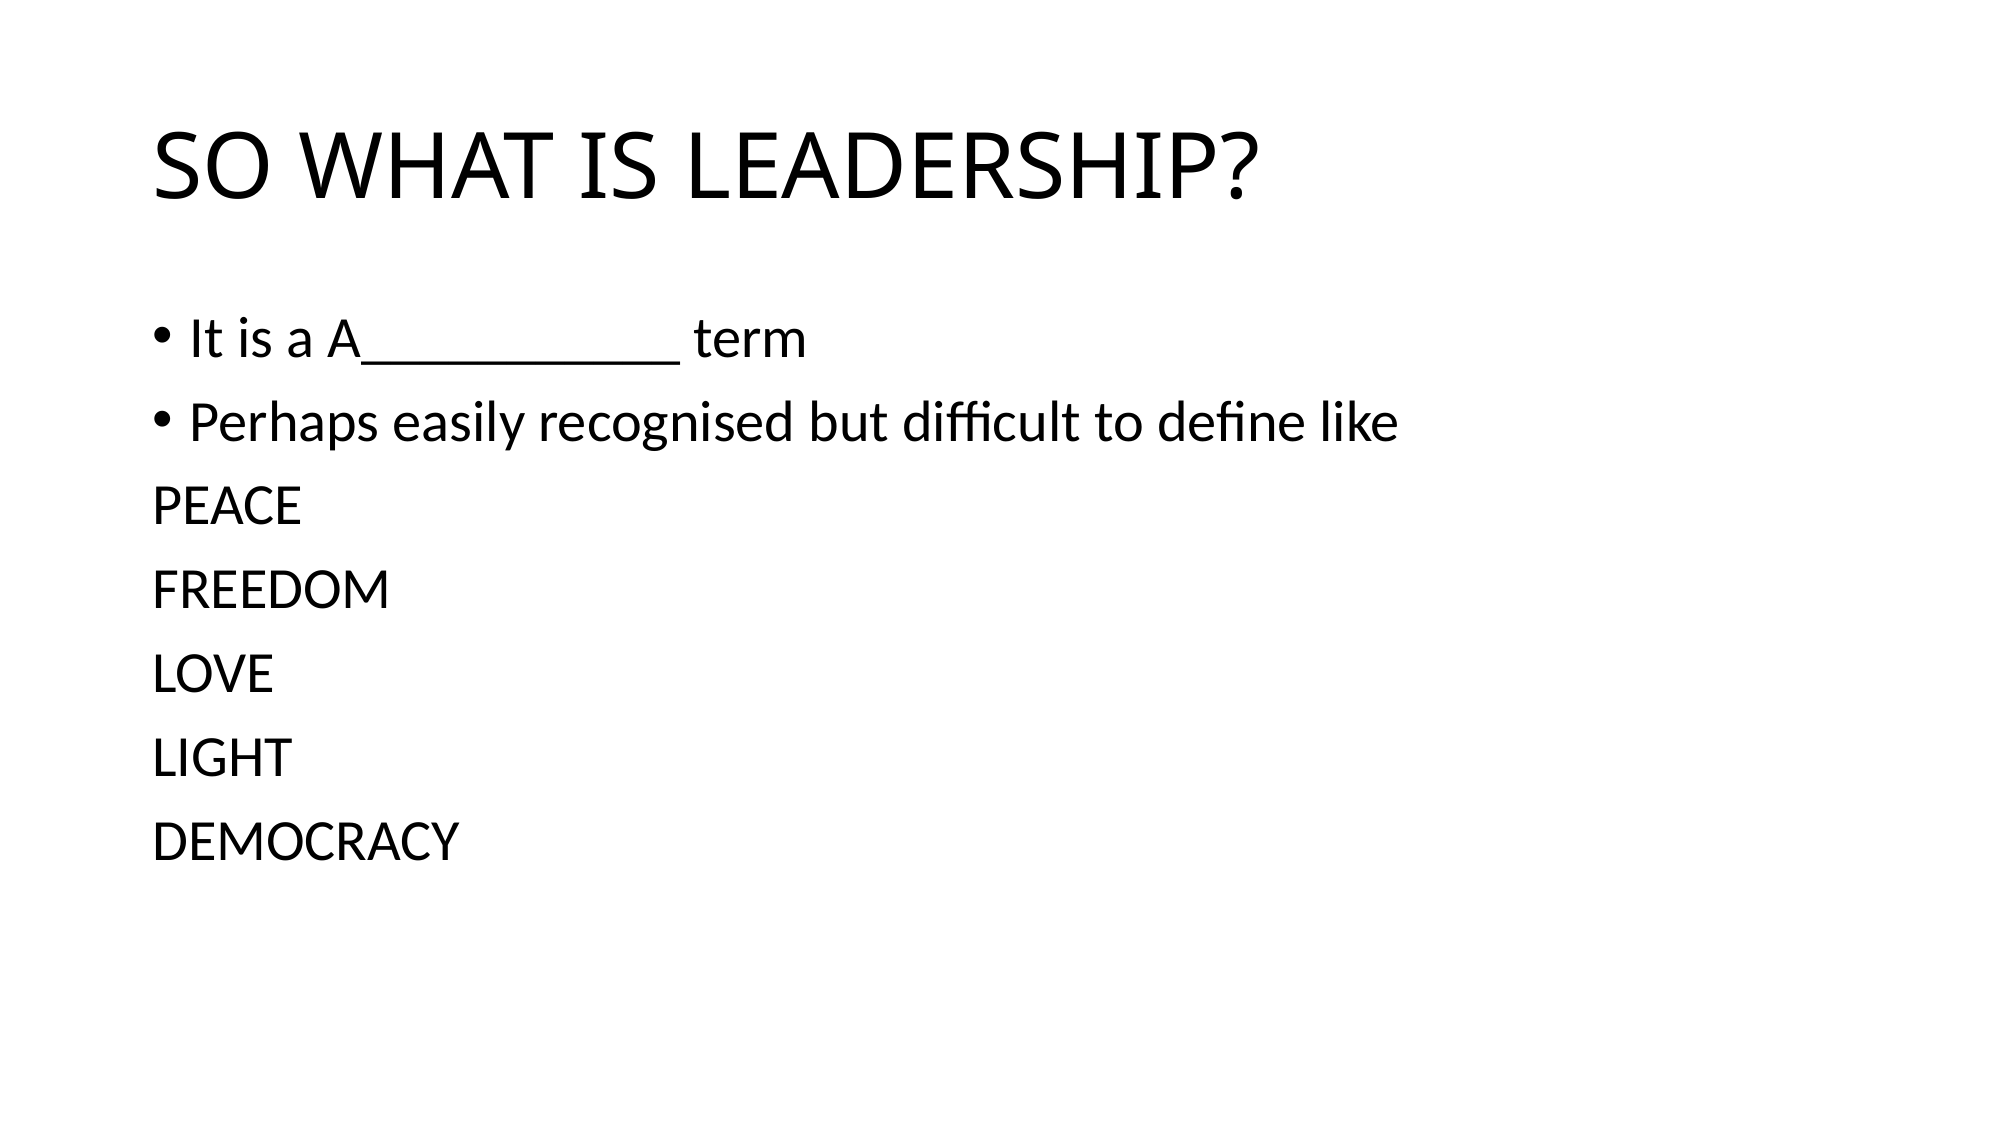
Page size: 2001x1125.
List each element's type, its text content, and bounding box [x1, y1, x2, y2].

list It is a A___________ term Perhaps easily recognised but difficult to define like PEACE FREEDOM LOVE LIGHT DEMOCRACY [137, 299, 1863, 1014]
title SO WHAT IS LEADERSHIP? [137, 59, 1863, 278]
